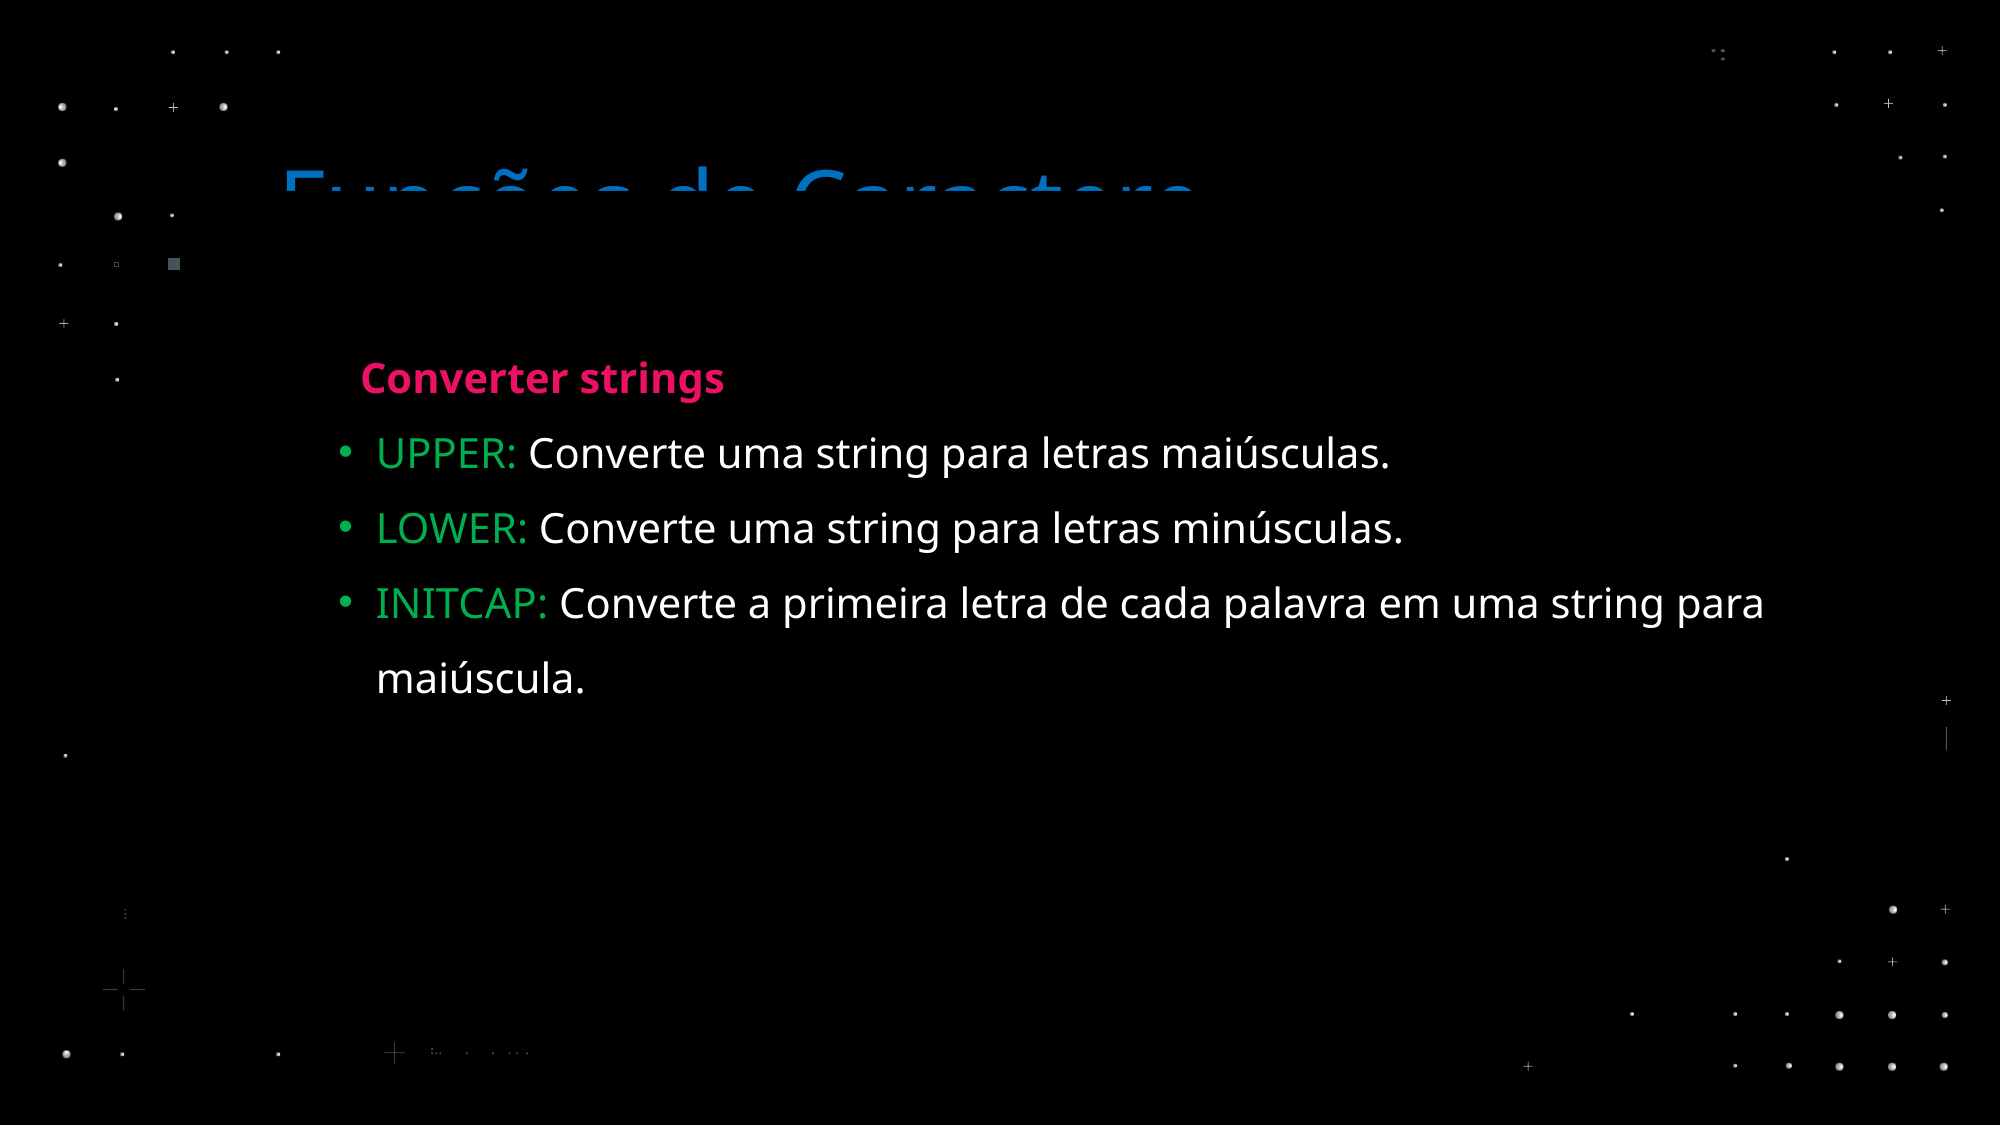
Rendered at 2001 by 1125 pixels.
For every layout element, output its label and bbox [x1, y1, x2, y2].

picture [48, 45, 1952, 1076]
